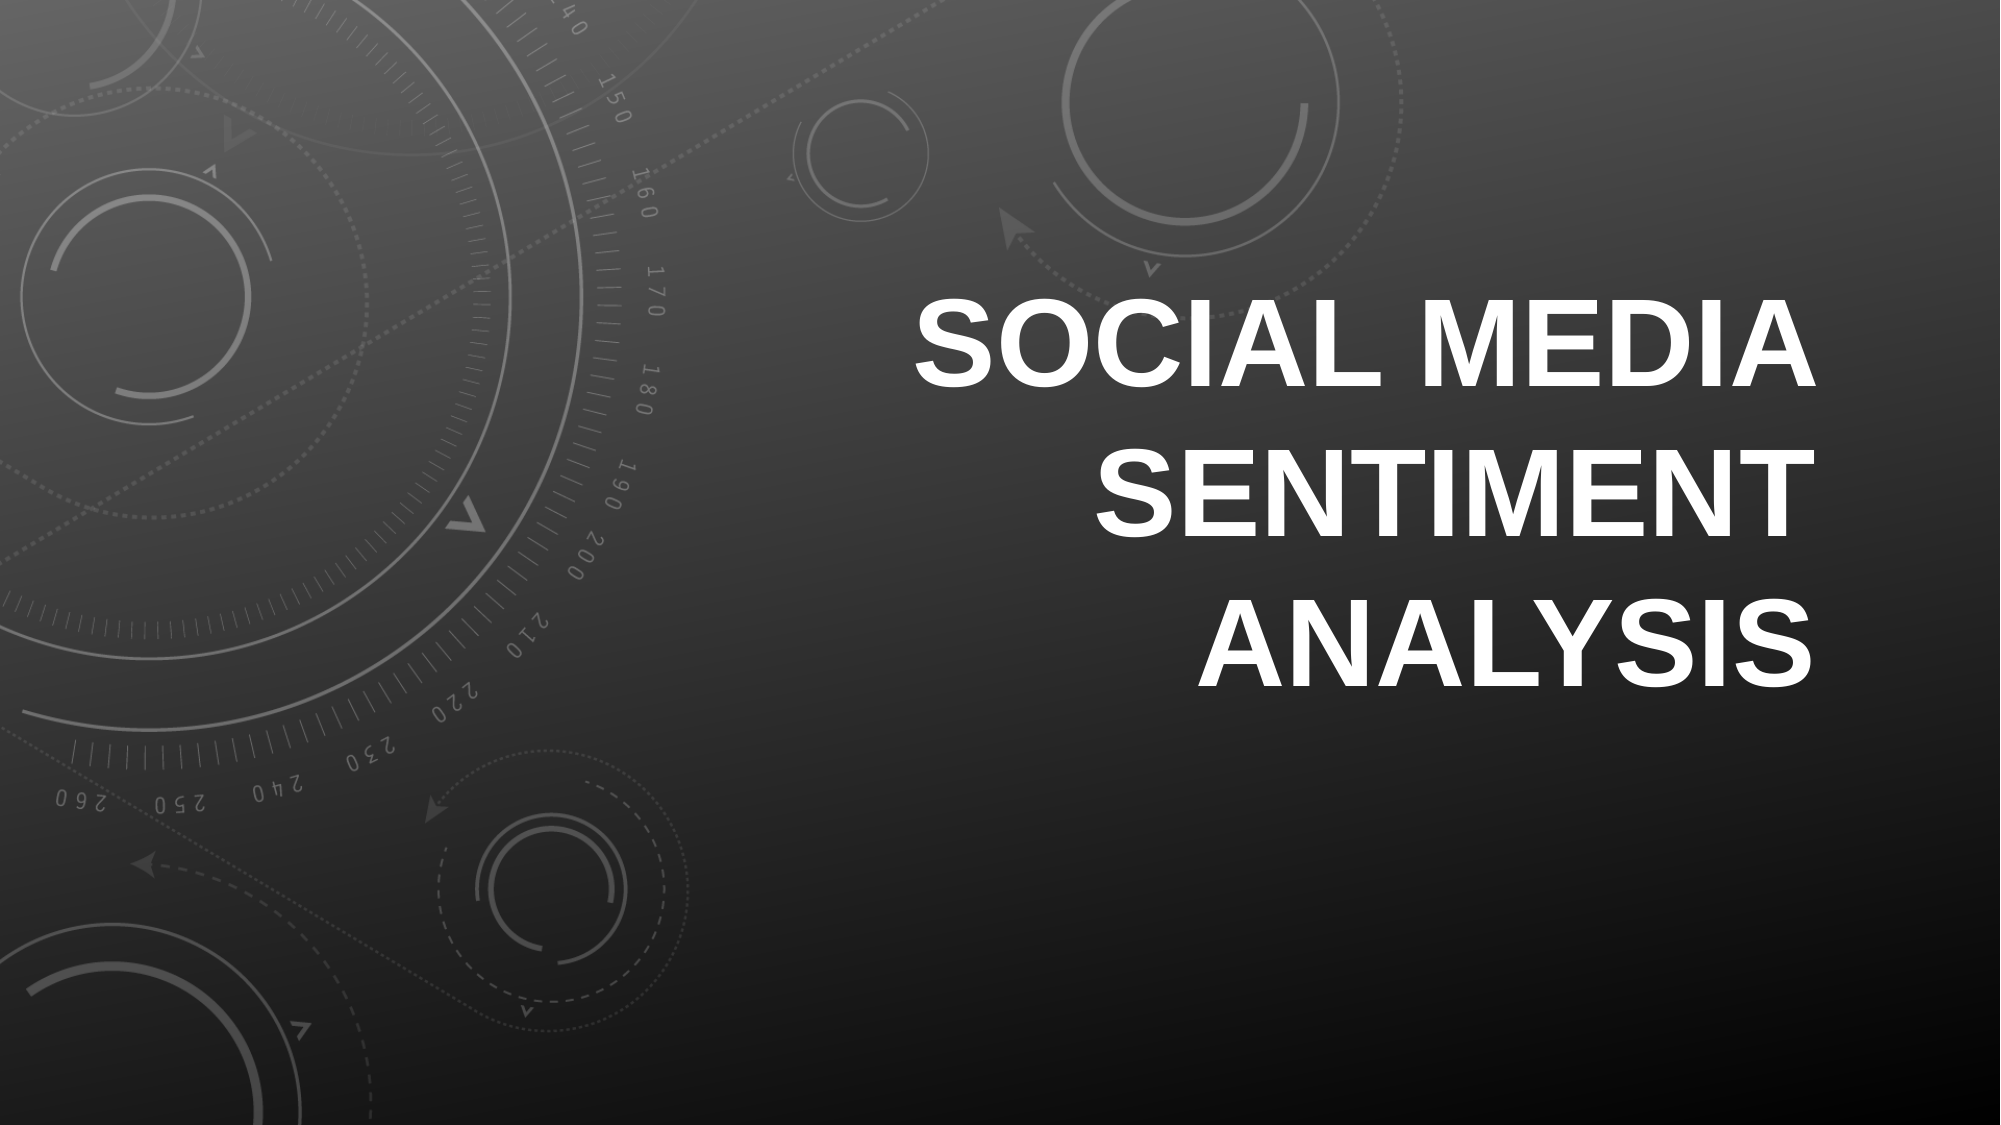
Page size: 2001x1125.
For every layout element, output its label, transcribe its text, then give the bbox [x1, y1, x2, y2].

title SOCIAL MEDIA SENTIMENT ANALYSIS [650, 322, 1831, 720]
picture [0, 0, 2000, 1125]
